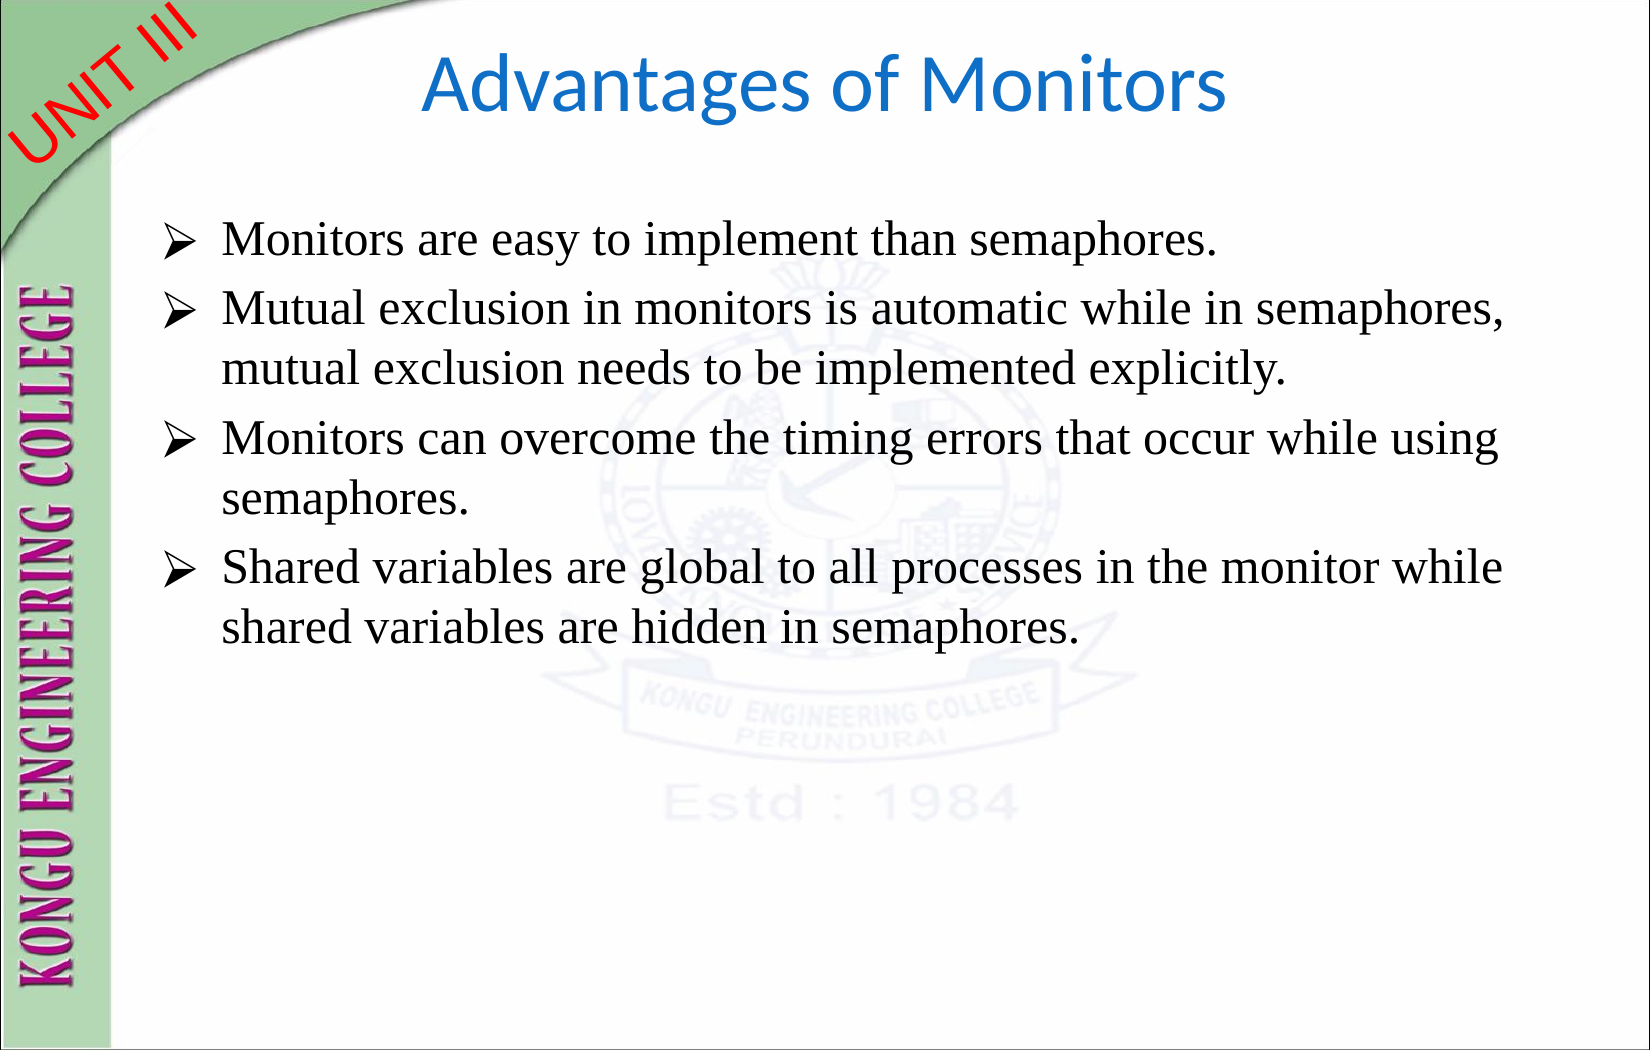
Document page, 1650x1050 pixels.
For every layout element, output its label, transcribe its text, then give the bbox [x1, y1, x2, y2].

picture [0, 0, 1650, 1050]
list Monitors are easy to implement than semaphores. Mutual exclusion in monitors is automatic while in semaphores, mutual exclusion needs to be implemented explicitly. Monitors can overcome the timing errors that occur while using semaphores. Shared variables are global to all processes in the monitor while shared variables are hidden in semaphores. [123, 198, 1609, 871]
title Advantages of Monitors [82, 0, 1568, 129]
